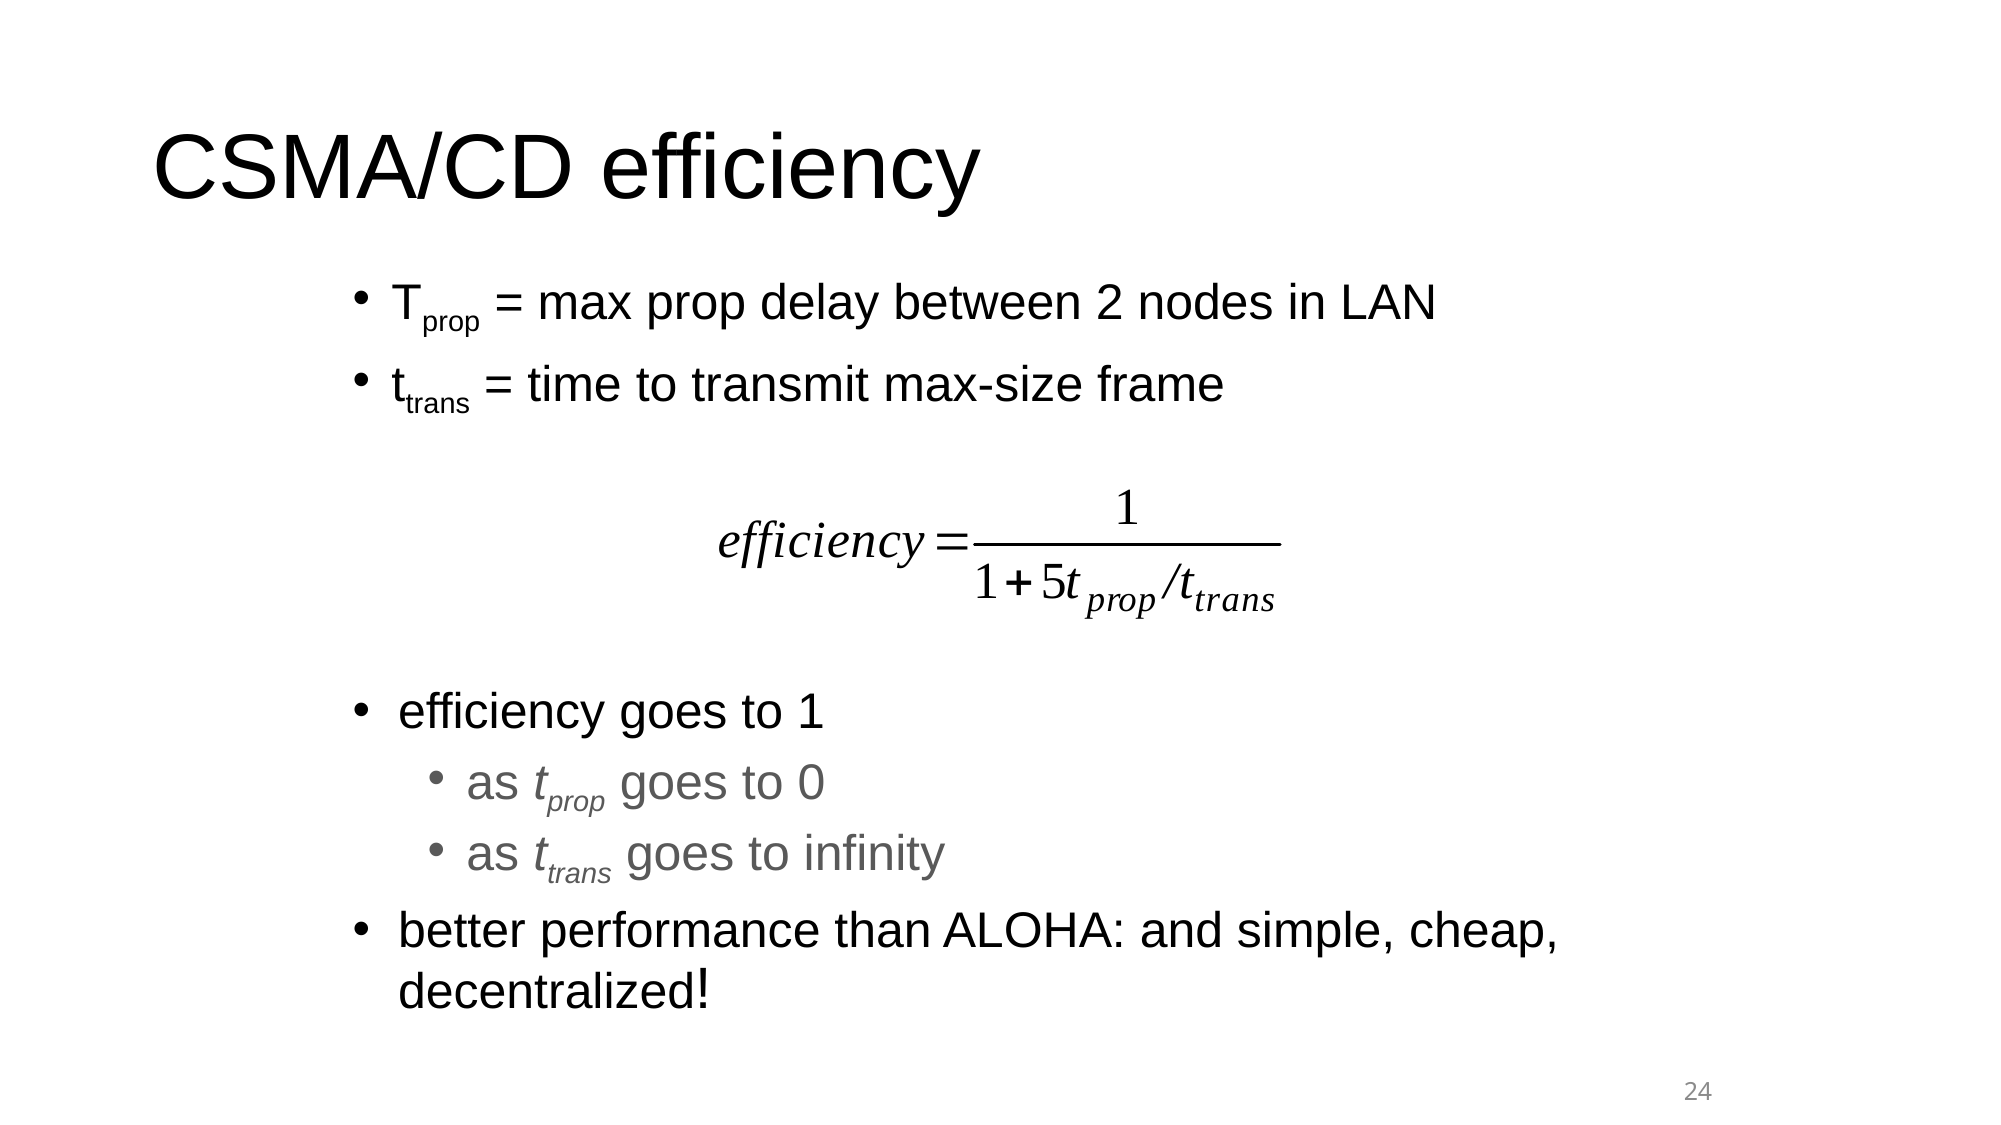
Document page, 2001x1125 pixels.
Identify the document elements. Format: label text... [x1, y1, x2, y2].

title CSMA/CD efficiency [137, 59, 1863, 278]
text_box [708, 468, 1295, 631]
slide_number 24 [1637, 1069, 1728, 1115]
list Tprop = max prop delay between 2 nodes in LAN ttrans = time to transmit max-size frame efficiency goes to 1 as tprop goes to 0 as ttrans goes to infinity better performance than ALOHA: and simple, cheap, decentralized! [337, 262, 1613, 1066]
